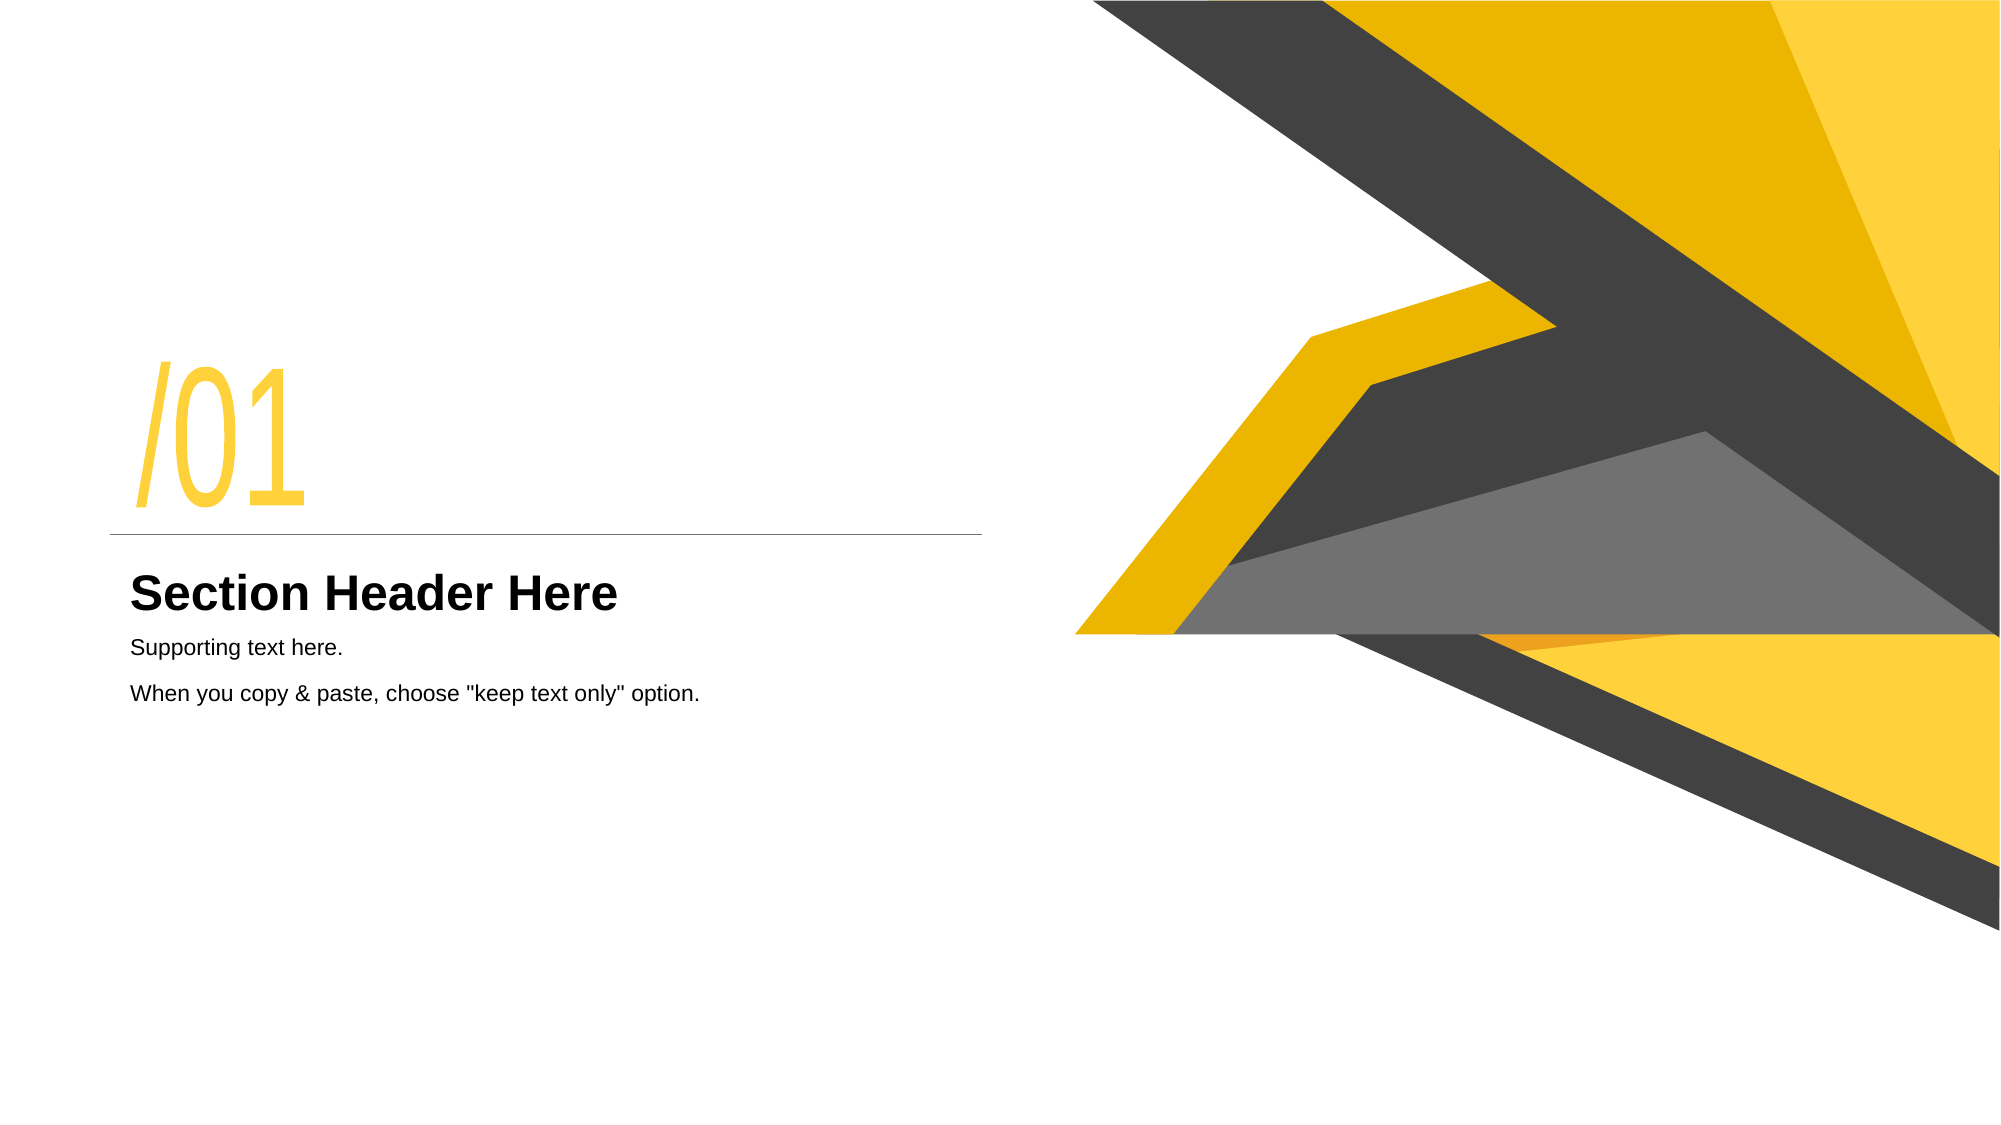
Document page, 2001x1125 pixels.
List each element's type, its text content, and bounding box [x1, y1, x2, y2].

title Section Header Here [114, 481, 1004, 629]
list Supporting text here. When you copy & paste, choose "keep text only" option. [115, 628, 1005, 796]
